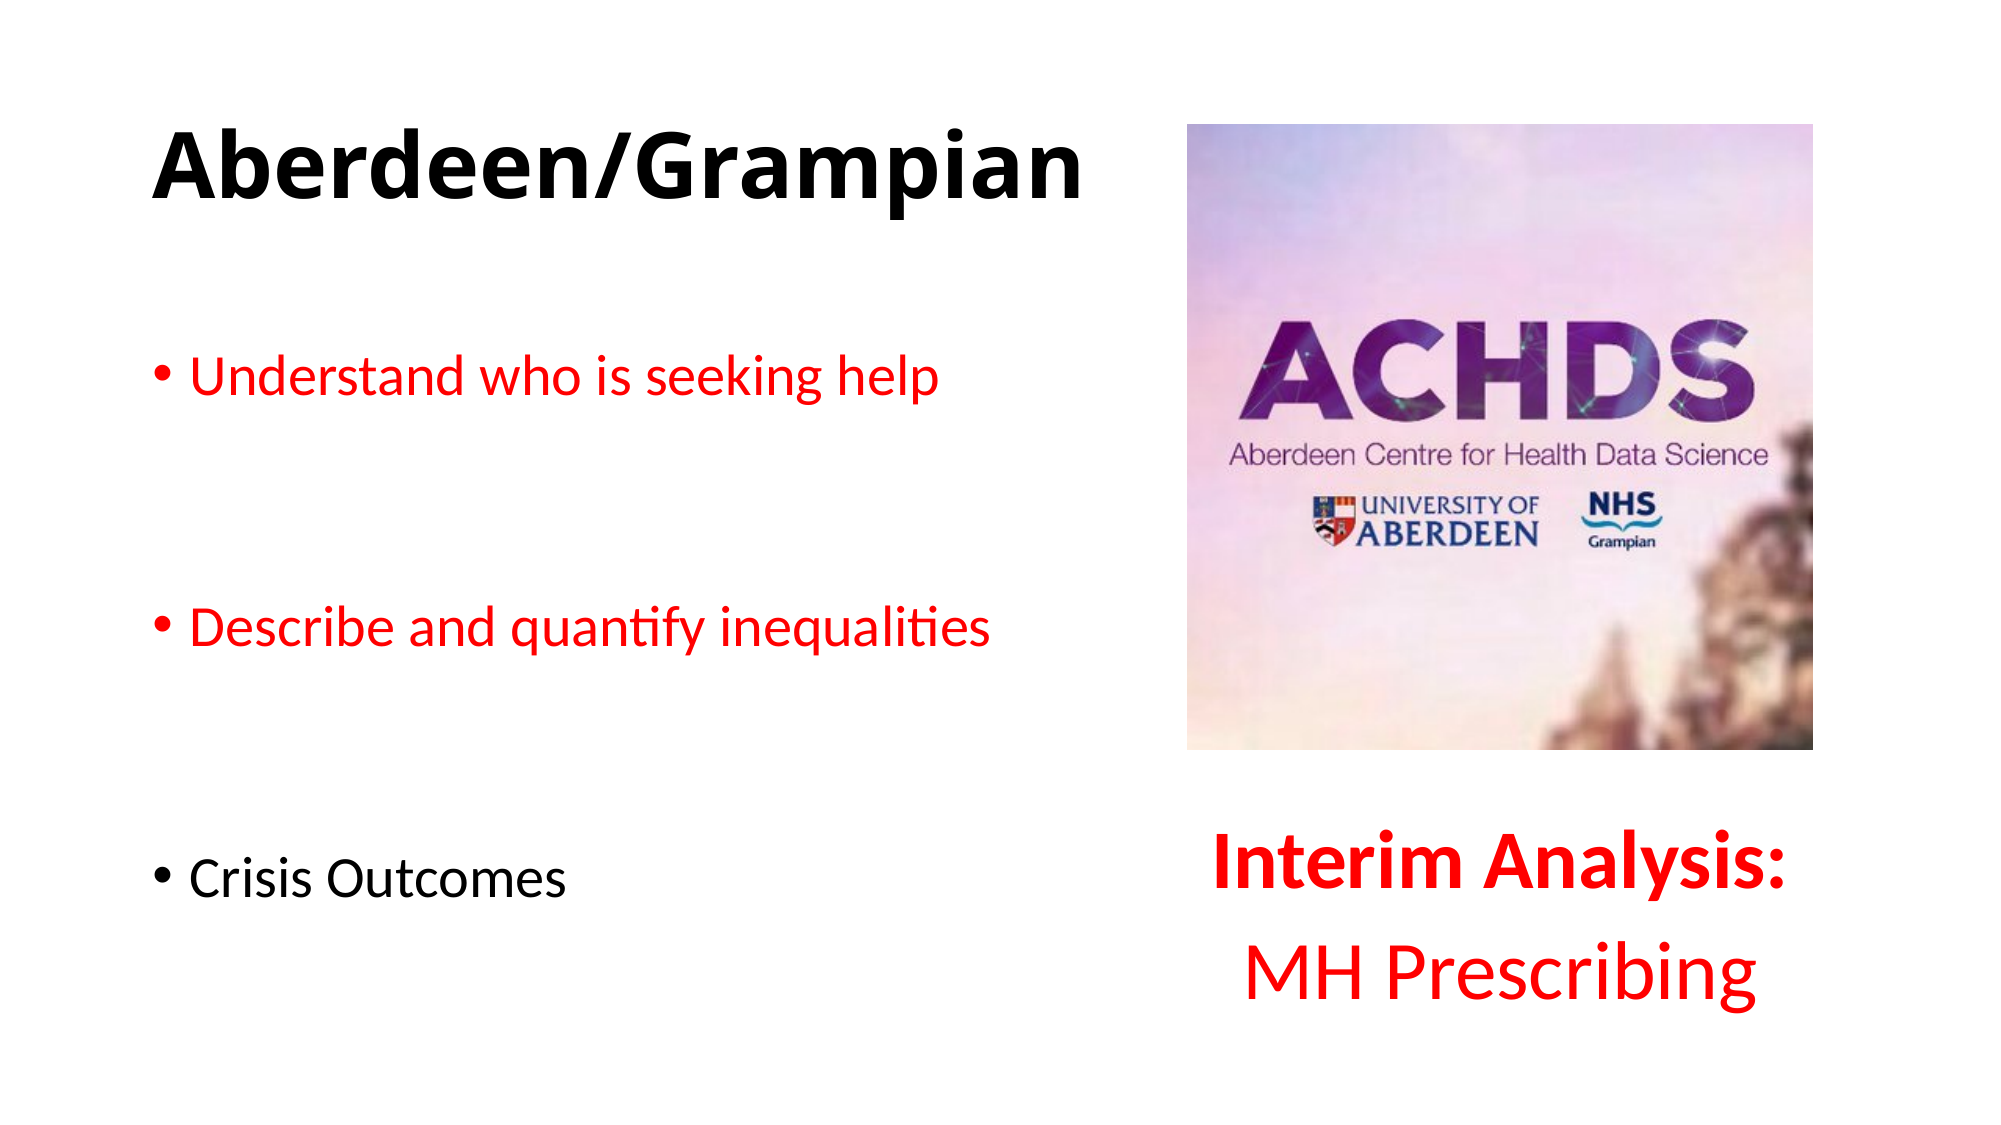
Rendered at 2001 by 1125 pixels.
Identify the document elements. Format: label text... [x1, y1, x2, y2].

title Aberdeen/Grampian [137, 59, 1863, 278]
list Understand who is seeking help Describe and quantify inequalities Crisis Outcomes [137, 337, 1114, 985]
picture [1187, 124, 1813, 750]
text_box Interim Analysis: MH Prescribing [1048, 809, 1952, 1042]
